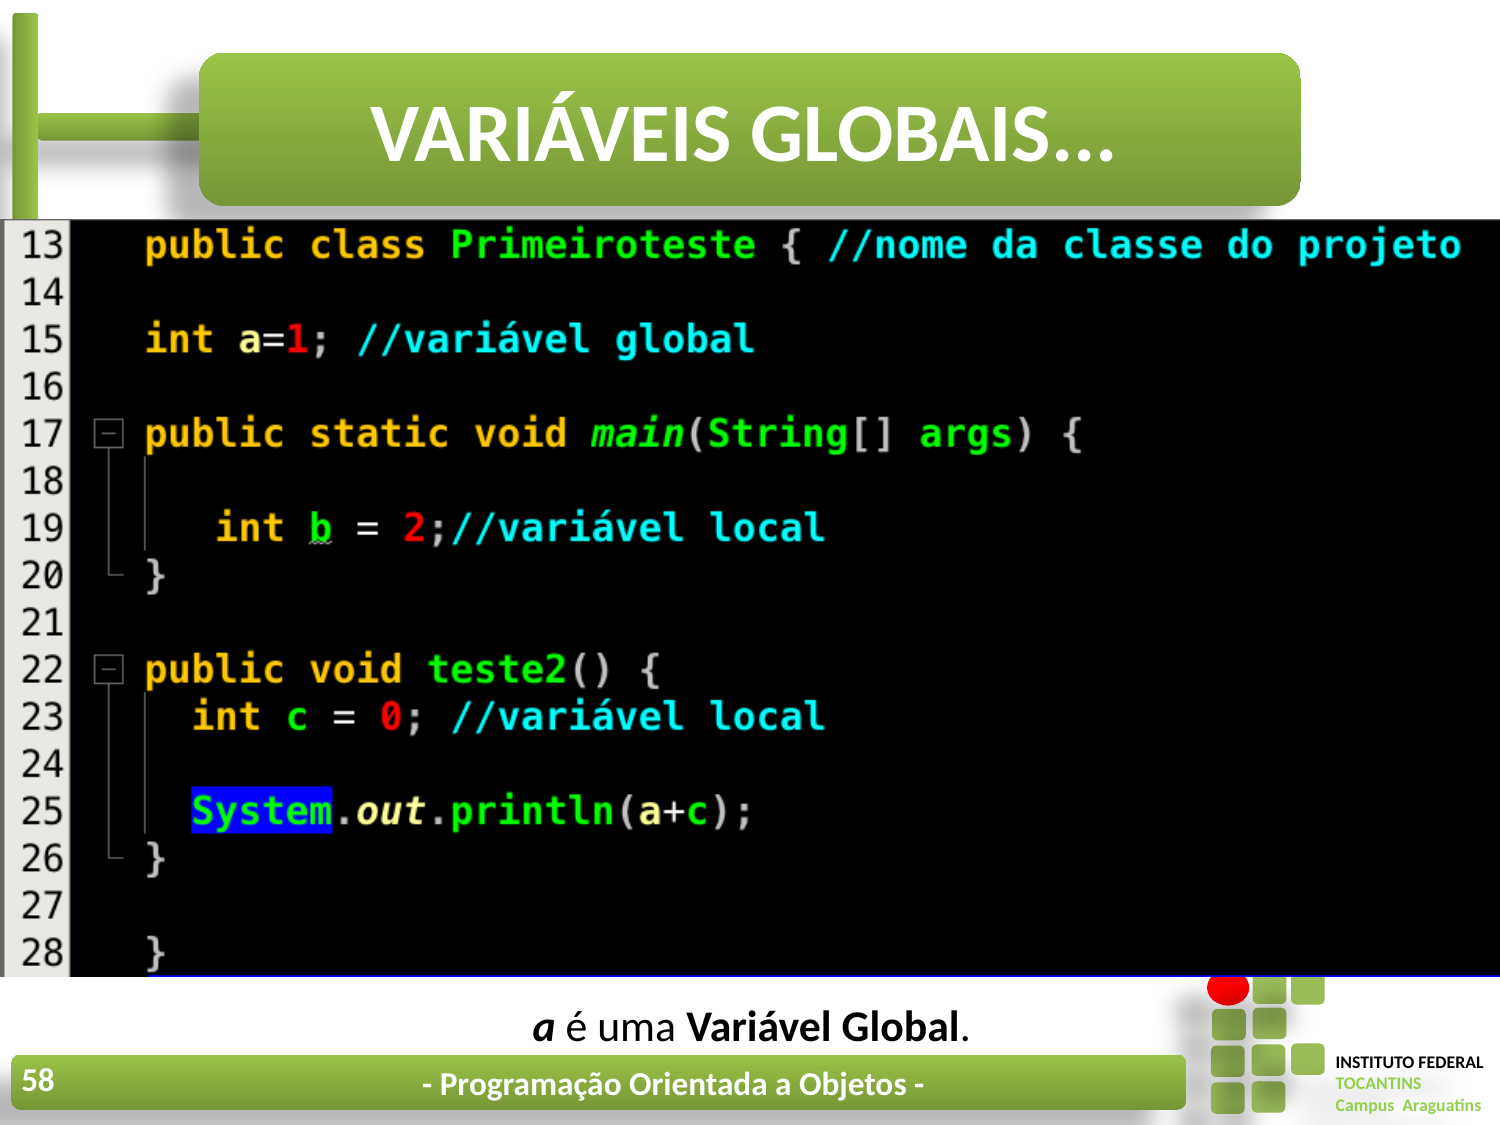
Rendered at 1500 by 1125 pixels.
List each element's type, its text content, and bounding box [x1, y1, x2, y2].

slide_number 58 [6, 1051, 89, 1112]
list a é uma Variável Global. [76, 984, 1427, 1059]
picture [0, 219, 1500, 977]
title Variáveis globaIS... [187, 45, 1301, 211]
